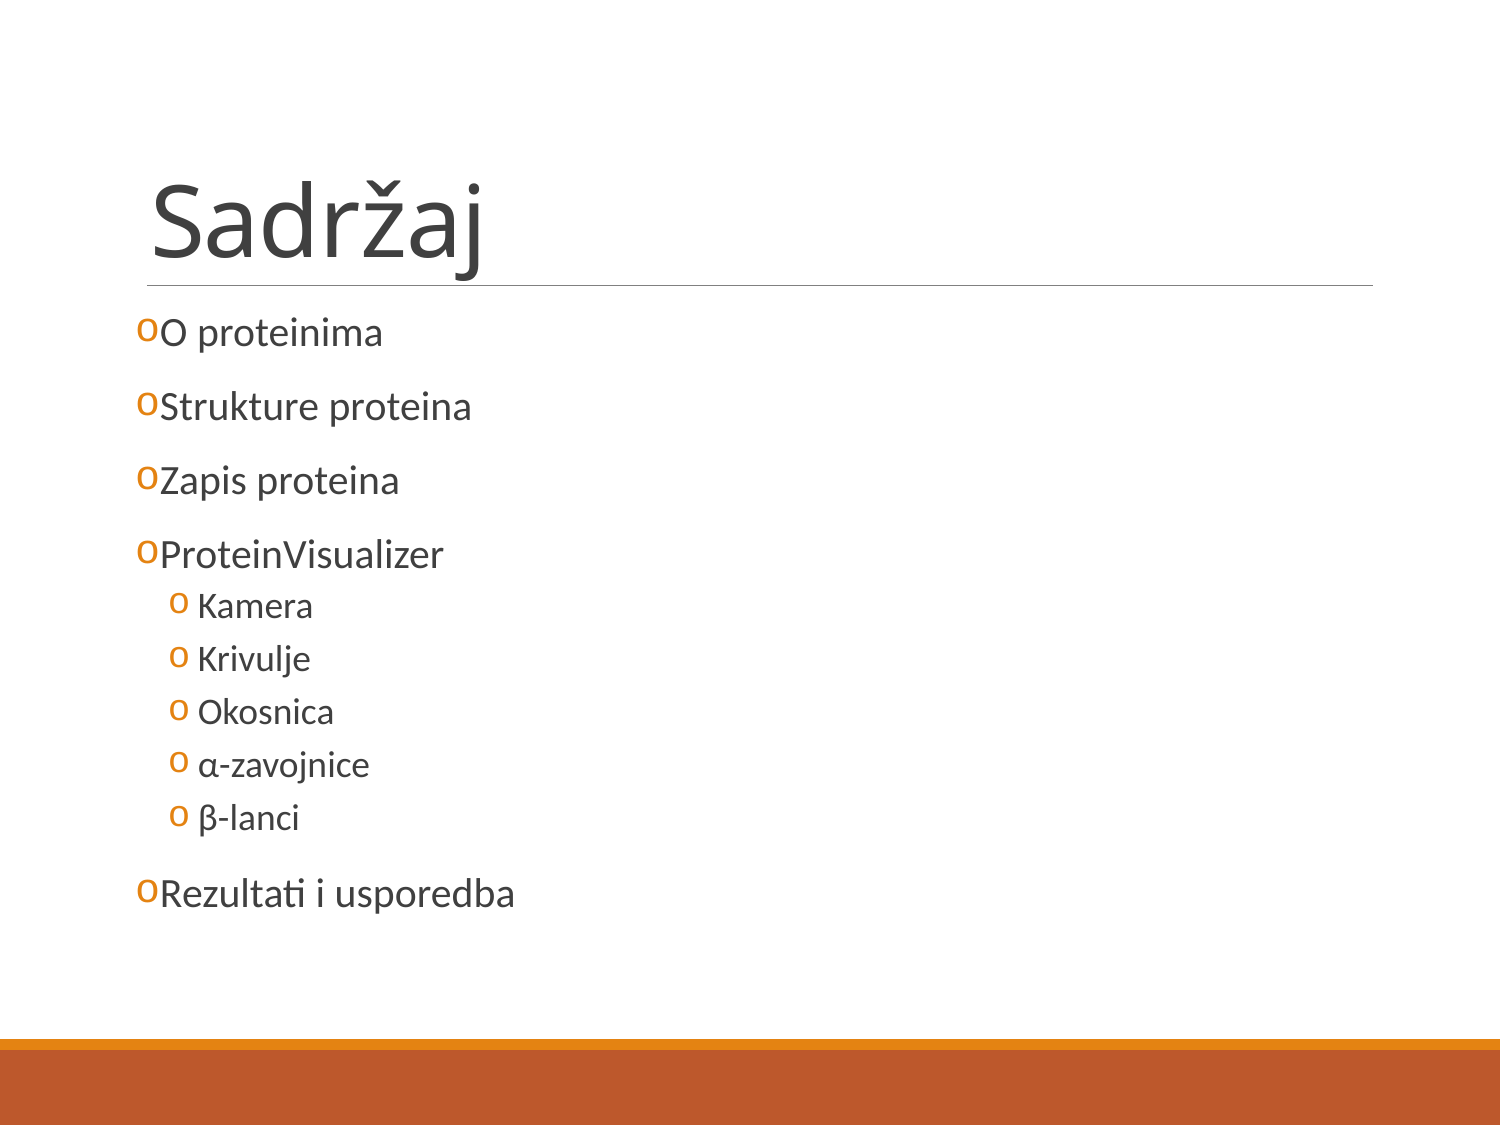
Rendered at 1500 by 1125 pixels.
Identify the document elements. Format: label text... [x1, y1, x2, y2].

list O proteinima Strukture proteina Zapis proteina ProteinVisualizer Kamera Krivulje Okosnica α-zavojnice β-lanci Rezultati i usporedba [135, 302, 1373, 963]
title Sadržaj [135, 47, 1373, 285]
